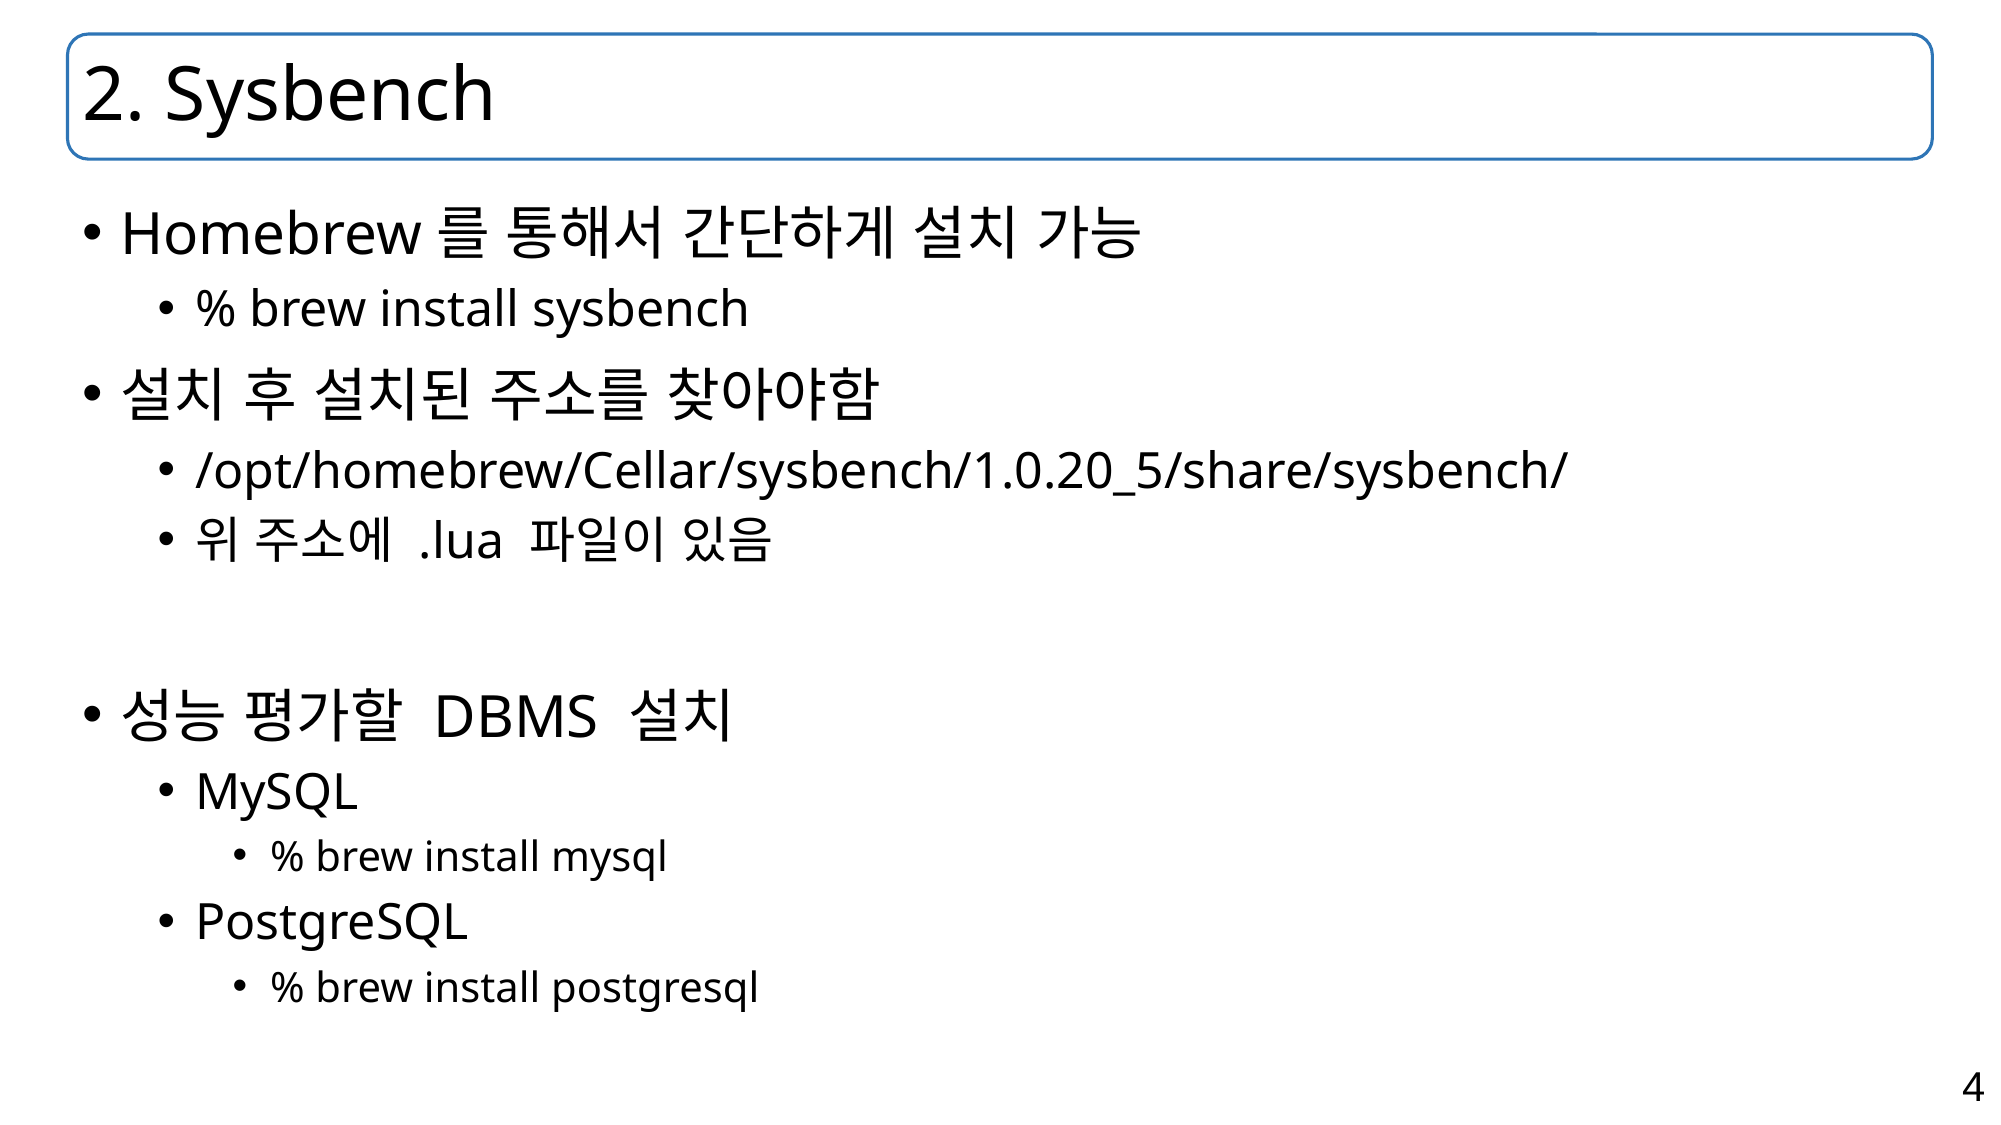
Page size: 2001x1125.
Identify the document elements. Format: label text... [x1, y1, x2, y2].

list Homebrew를 통해서 간단하게 설치 가능 % brew install sysbench 설치 후 설치된 주소를 찾아야함 /opt/homebrew/Cellar/sysbench/1.0.20_5/share/sysbench/ 위 주소에 .lua 파일이 있음 성능 평가할 DBMS 설치 MySQL % brew install mysql PostgreSQL % brew install postgresql [67, 189, 1933, 1019]
title 2. Sysbench [67, 34, 1933, 160]
